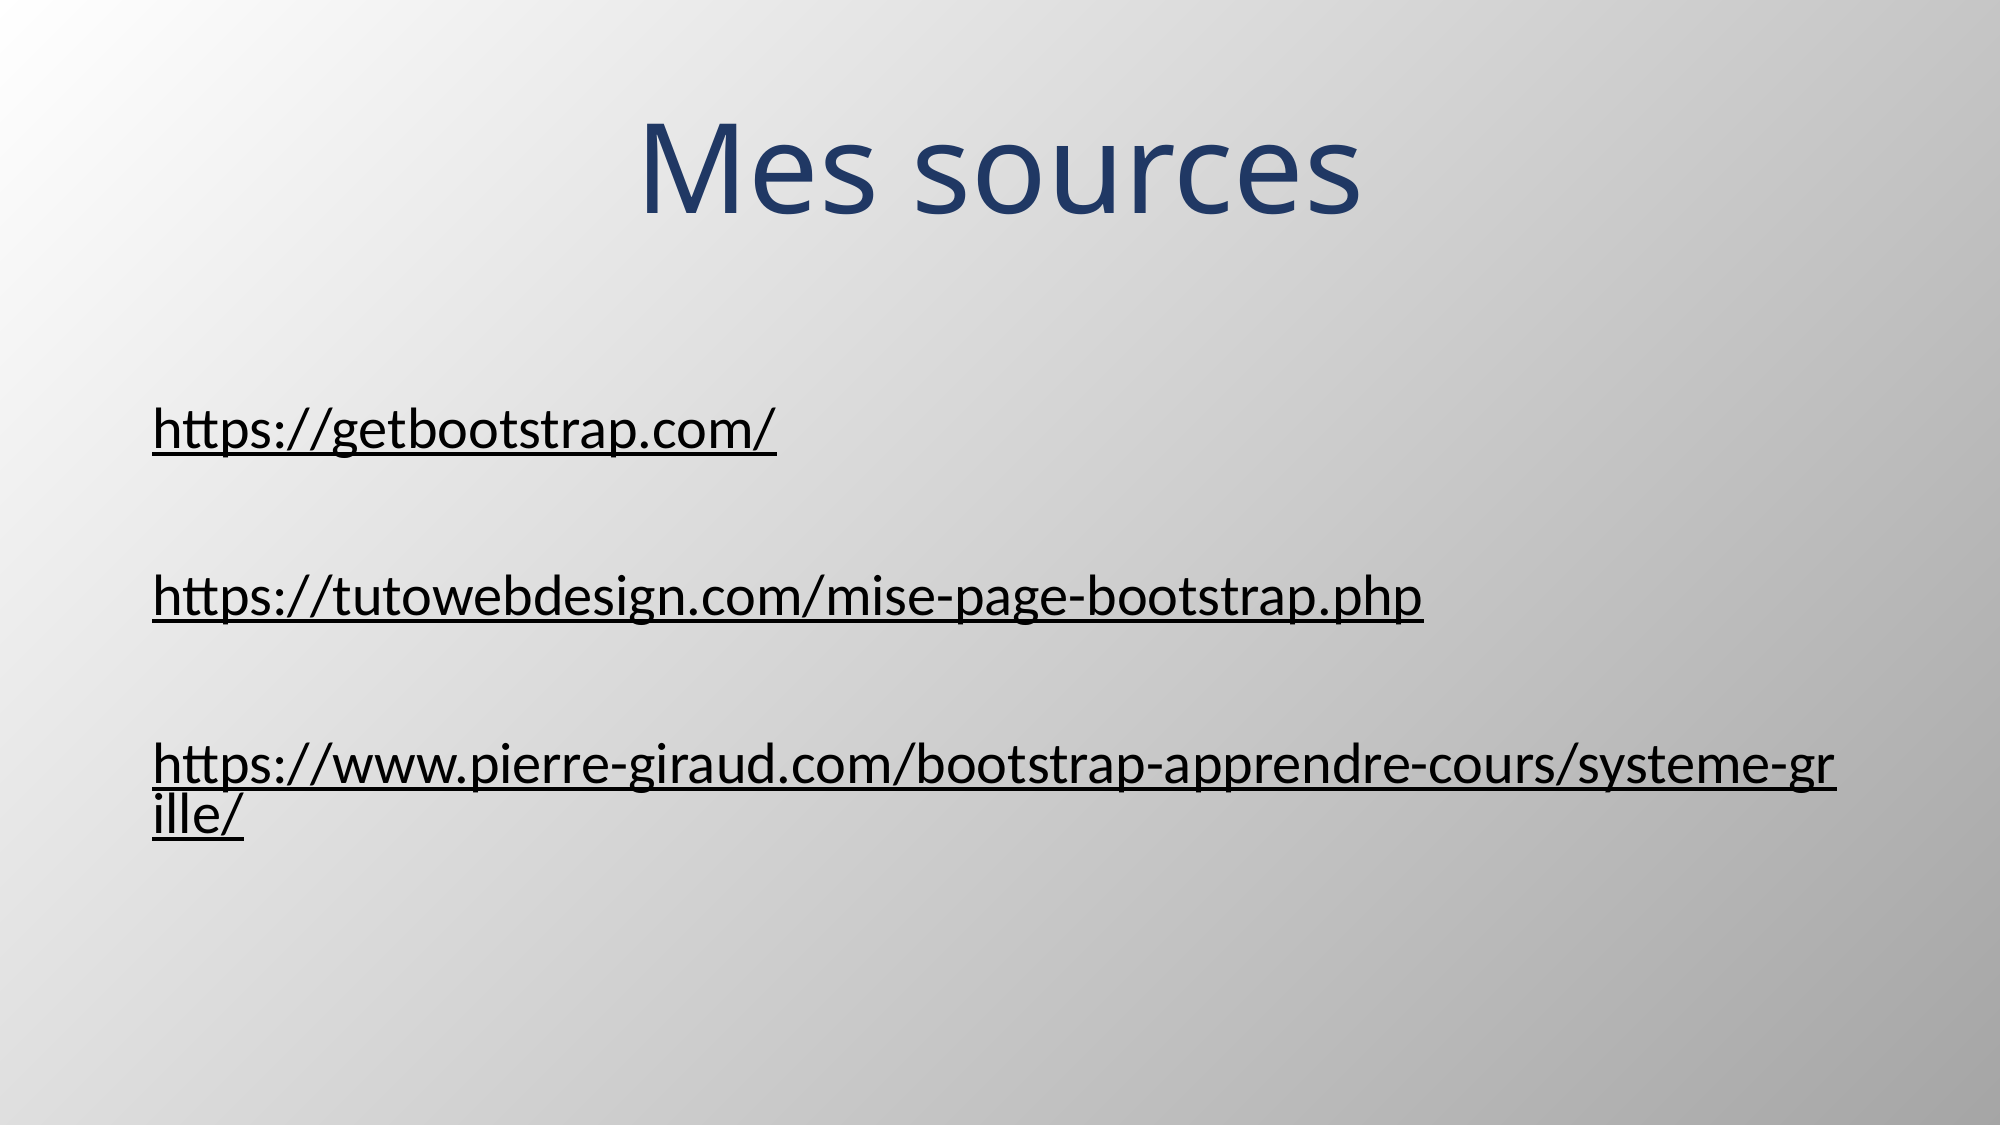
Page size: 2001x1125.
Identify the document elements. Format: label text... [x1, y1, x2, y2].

title Mes sources [137, 64, 1863, 282]
list https://getbootstrap.com/ https://tutowebdesign.com/mise-page-bootstrap.php https://www.pierre-giraud.com/bootstrap-apprendre-cours/systeme-grille/ [137, 299, 1863, 1014]
